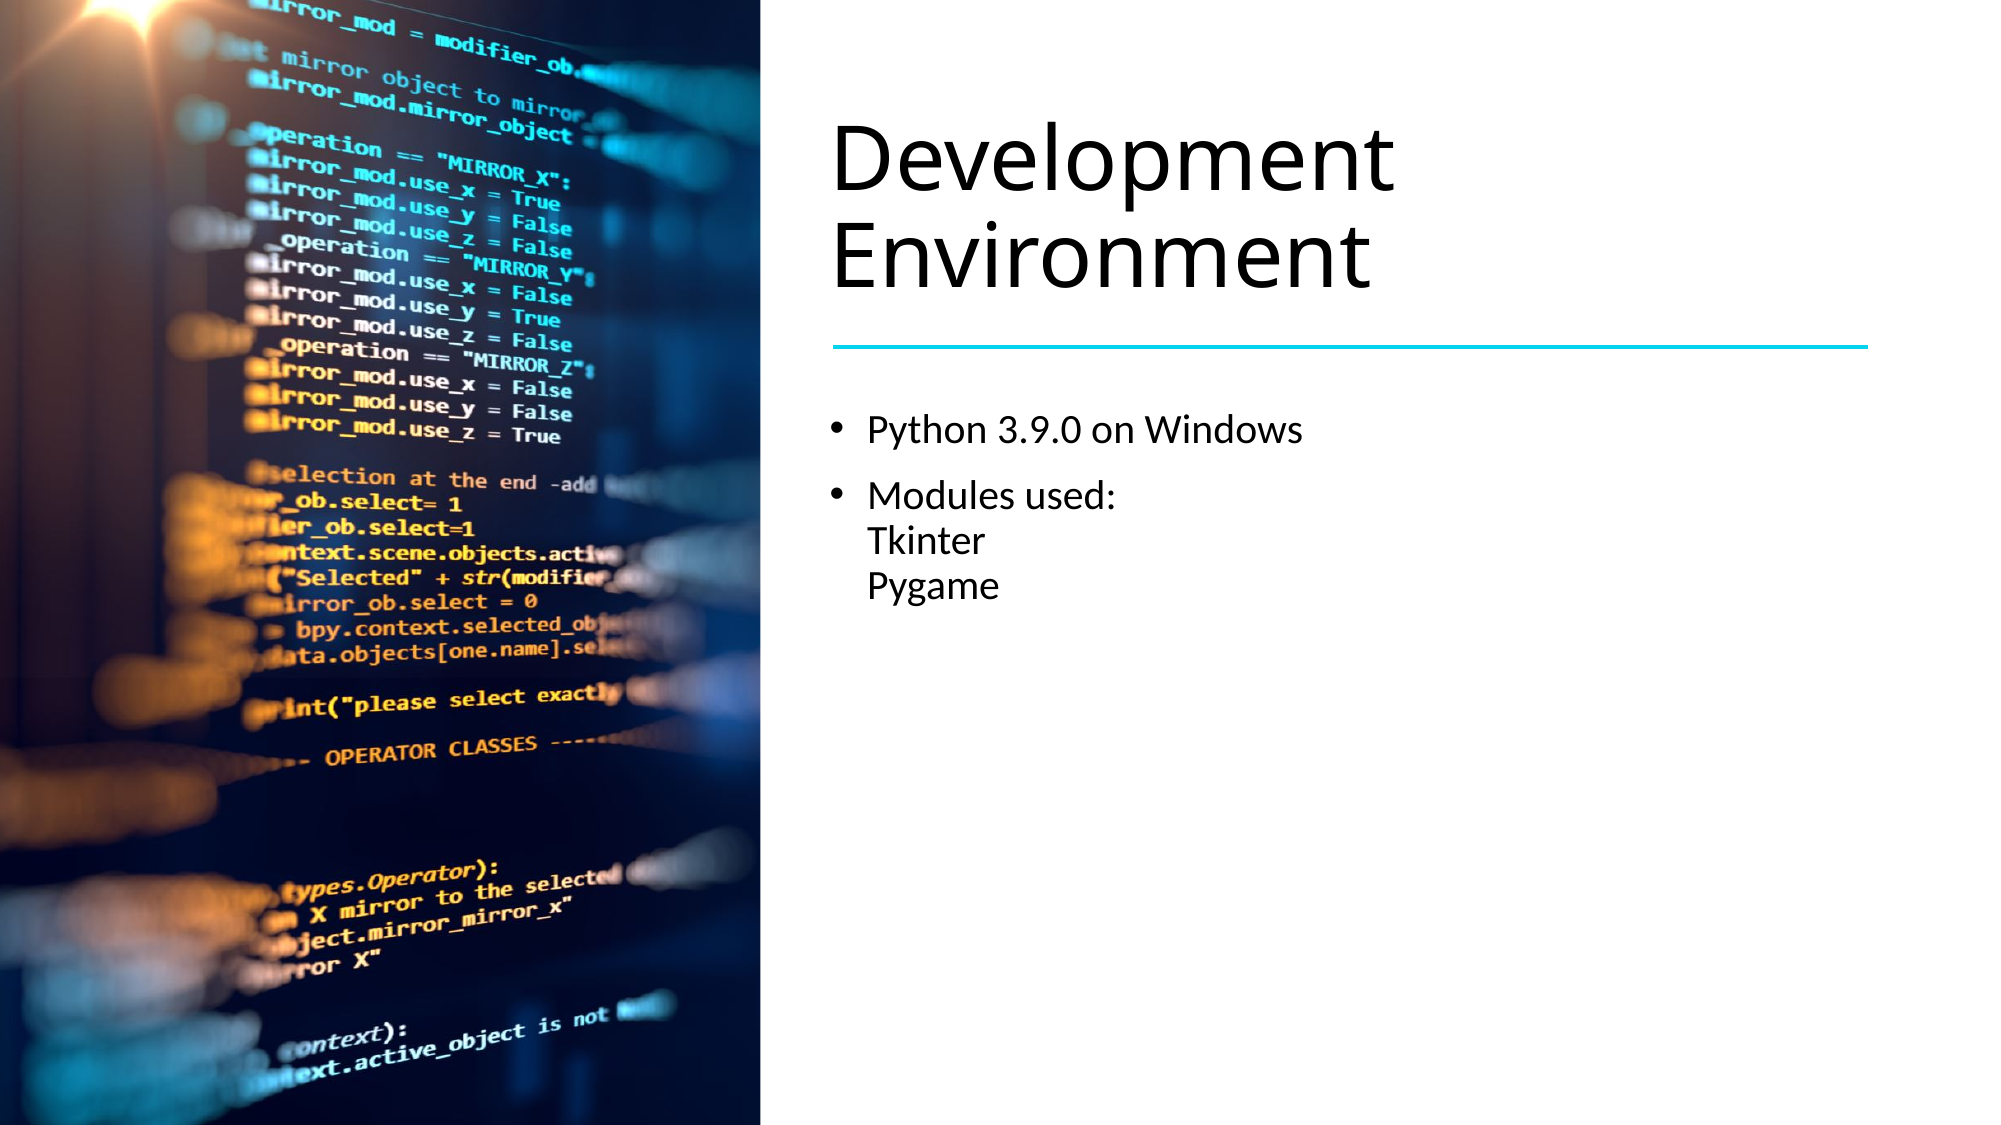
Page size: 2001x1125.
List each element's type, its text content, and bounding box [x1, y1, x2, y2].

picture [0, 0, 761, 1125]
list Python 3.9.0 on Windows Modules used: Tkinter Pygame [814, 399, 1895, 1021]
title Development Environment [814, 103, 1895, 315]
picture [585, 69, 601, 78]
